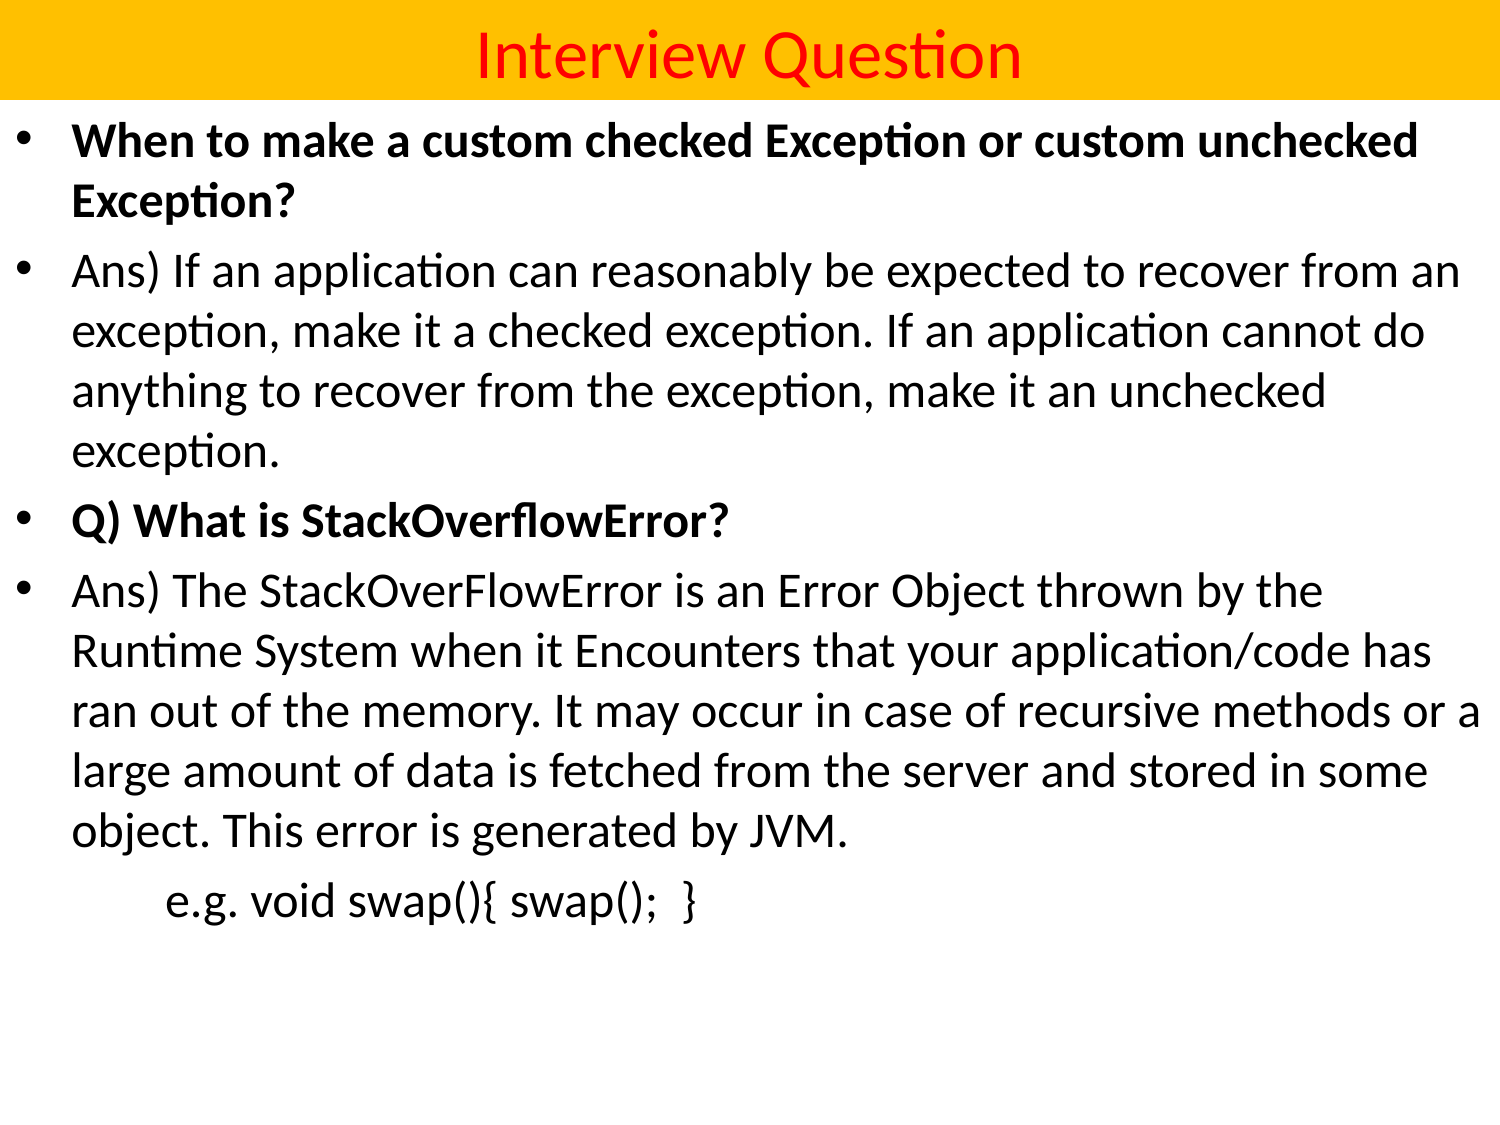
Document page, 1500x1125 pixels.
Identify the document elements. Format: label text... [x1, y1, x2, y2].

title Interview Question [0, 0, 1500, 99]
list When to make a custom checked Exception or custom unchecked Exception? Ans) If an application can reasonably be expected to recover from an exception, make it a checked exception. If an application cannot do anything to recover from the exception, make it an unchecked exception. Q) What is StackOverflowError? Ans) The StackOverFlowError is an Error Object thrown by the Runtime System when it Encounters that your application/code has ran out of the memory. It may occur in case of recursive methods or a large amount of data is fetched from the server and stored in some object. This error is generated by JVM. e.g. void swap(){ swap(); } [0, 99, 1500, 1125]
